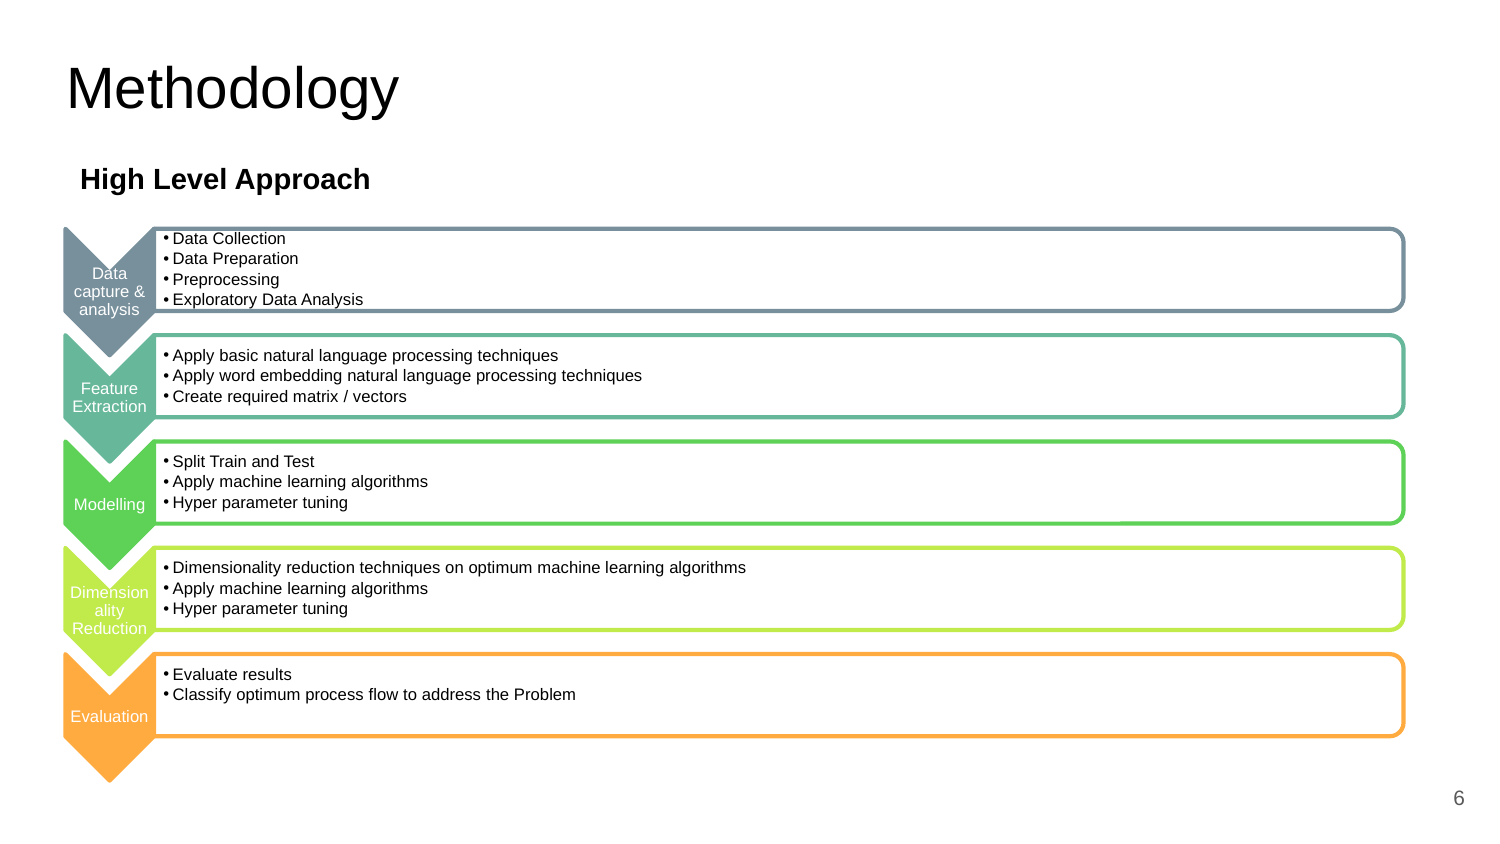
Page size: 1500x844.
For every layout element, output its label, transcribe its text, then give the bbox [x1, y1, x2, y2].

slide_number 6 [1389, 764, 1480, 830]
text_box High Level Approach [65, 153, 1390, 204]
title Methodology [51, 35, 1449, 129]
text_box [65, 228, 1404, 782]
